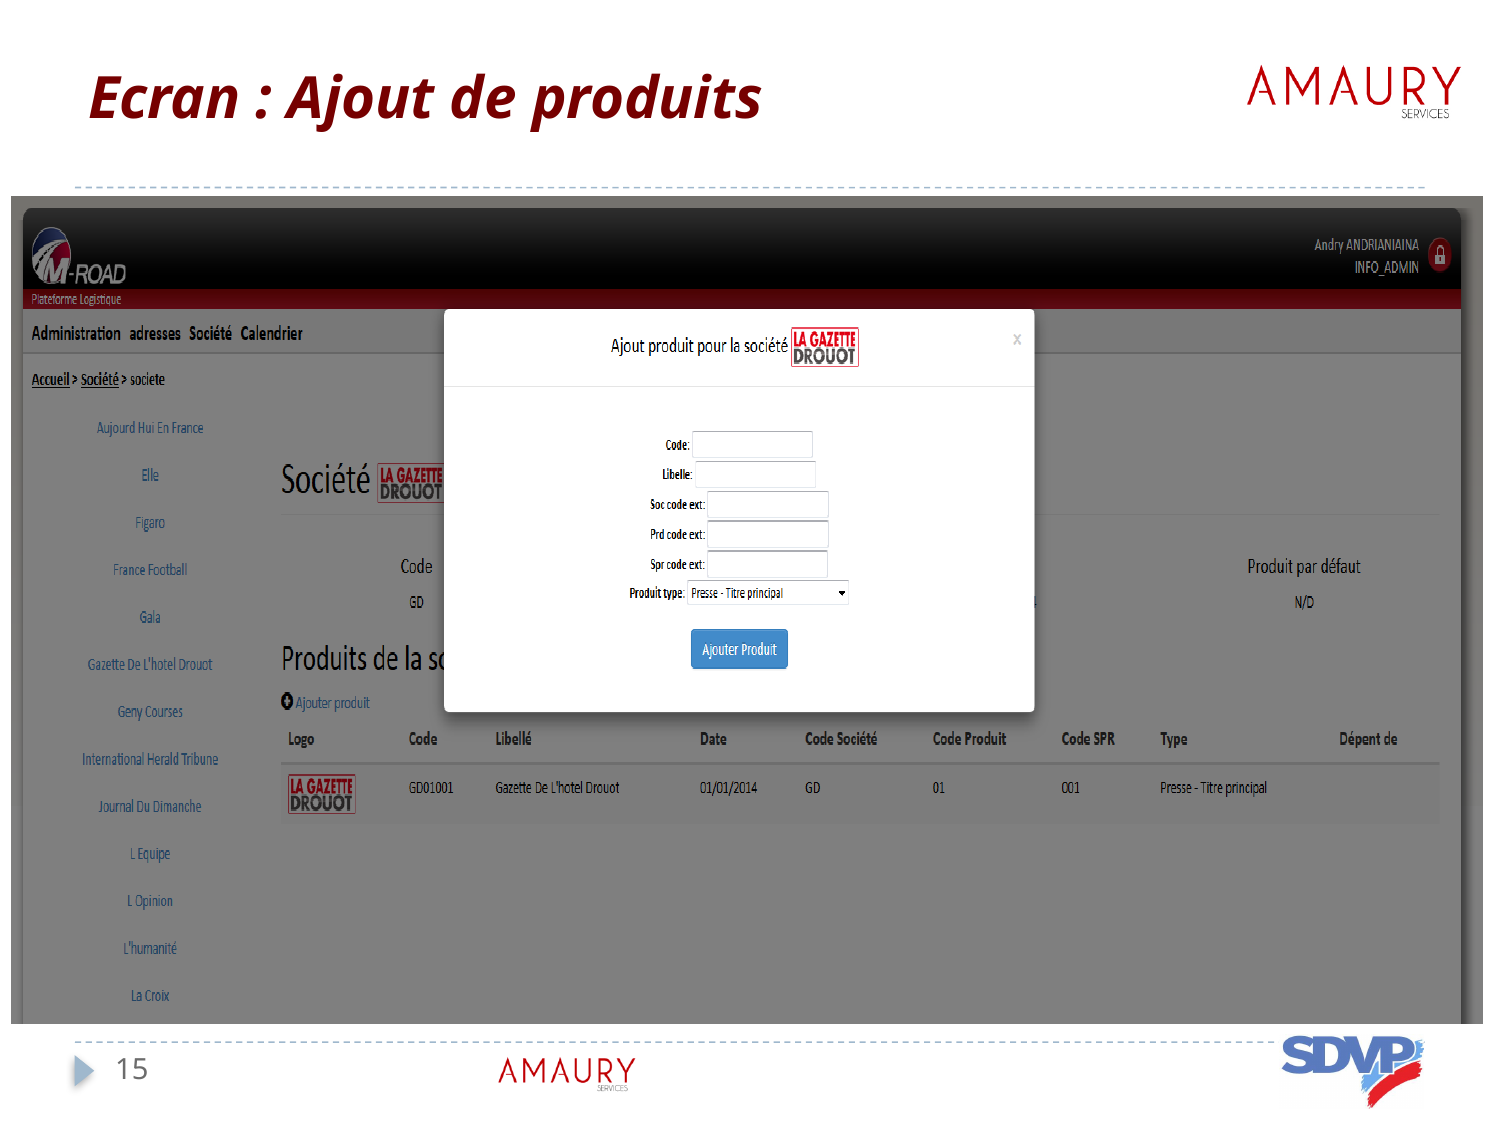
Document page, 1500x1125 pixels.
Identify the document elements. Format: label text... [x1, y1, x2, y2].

title Ecran : Ajout de produits [73, 36, 1270, 138]
slide_number 15 [100, 1042, 491, 1103]
picture [11, 195, 1483, 1024]
picture [1279, 1034, 1424, 1109]
footer [491, 1042, 1051, 1103]
picture [1270, 54, 1475, 131]
